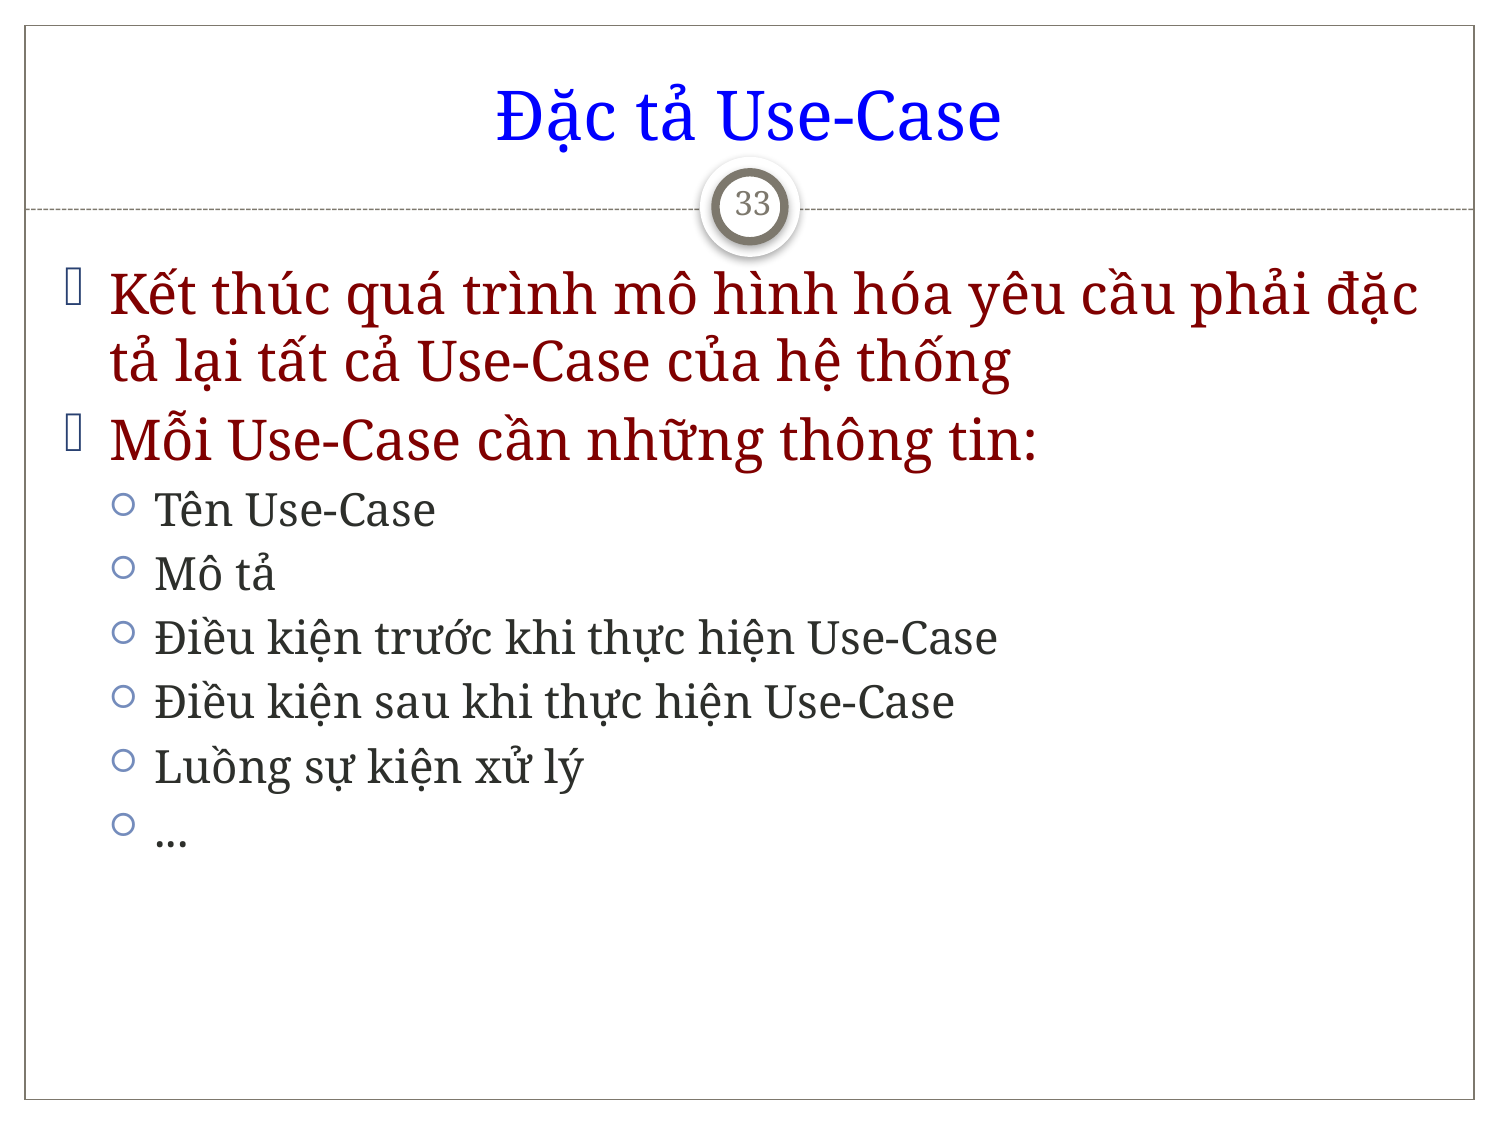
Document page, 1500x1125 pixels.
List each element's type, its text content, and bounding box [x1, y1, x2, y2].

slide_number 33 [715, 168, 791, 241]
list Kết thúc quá trình mô hình hóa yêu cầu phải đặc tả lại tất cả Use-Case của hệ thống Mỗi Use-Case cần những thông tin: Tên Use-Case Mô tả Điều kiện trước khi thực hiện Use-Case Điều kiện sau khi thực hiện Use-Case Luồng sự kiện xử lý ... [49, 250, 1445, 1082]
title Đặc tả Use-Case [49, 37, 1450, 162]
